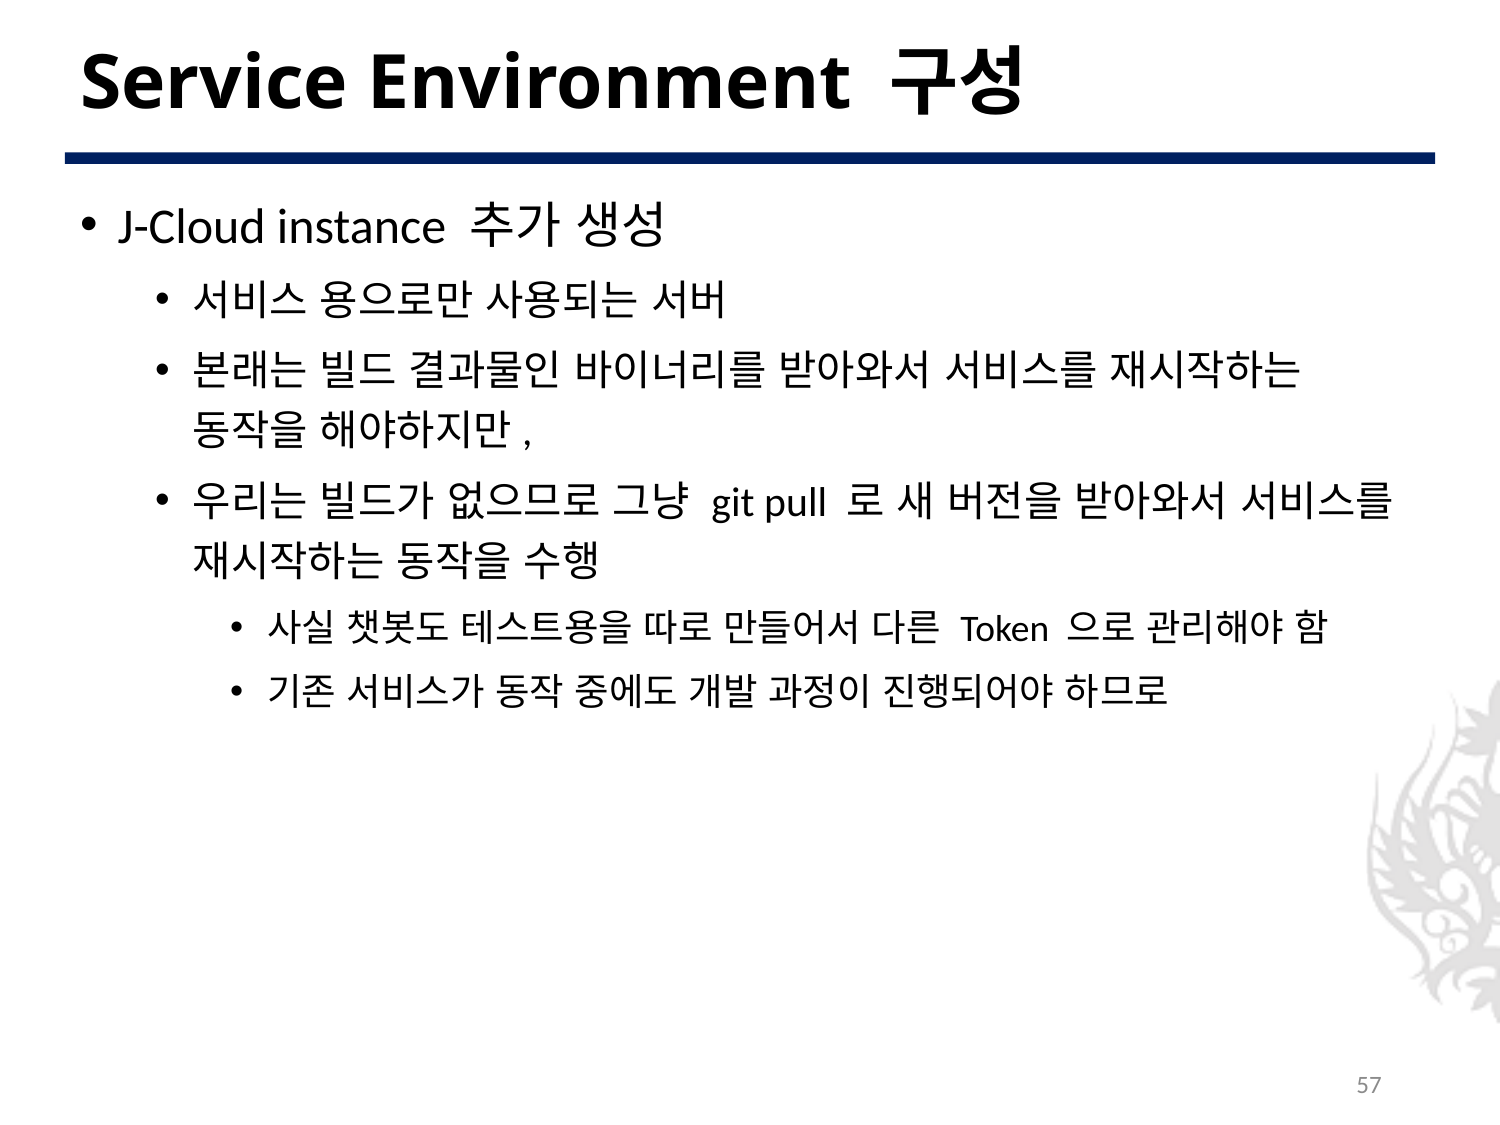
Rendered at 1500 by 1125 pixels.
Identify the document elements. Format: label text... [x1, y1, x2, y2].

title Service Environment 구성 [64, 26, 1436, 143]
list J-Cloud instance 추가 생성 서비스 용으로만 사용되는 서버 본래는 빌드 결과물인 바이너리를 받아와서 서비스를 재시작하는 동작을 해야하지만, 우리는 빌드가 없으므로 그냥 git pull 로 새 버전을 받아와서 서비스를 재시작하는 동작을 수행 사실 챗봇도 테스트용을 따로 만들어서 다른 Token 으로 관리해야 함 기존 서비스가 동작 중에도 개발 과정이 진행되어야 하므로 [64, 173, 1436, 1039]
slide_number 57 [1059, 1057, 1397, 1111]
